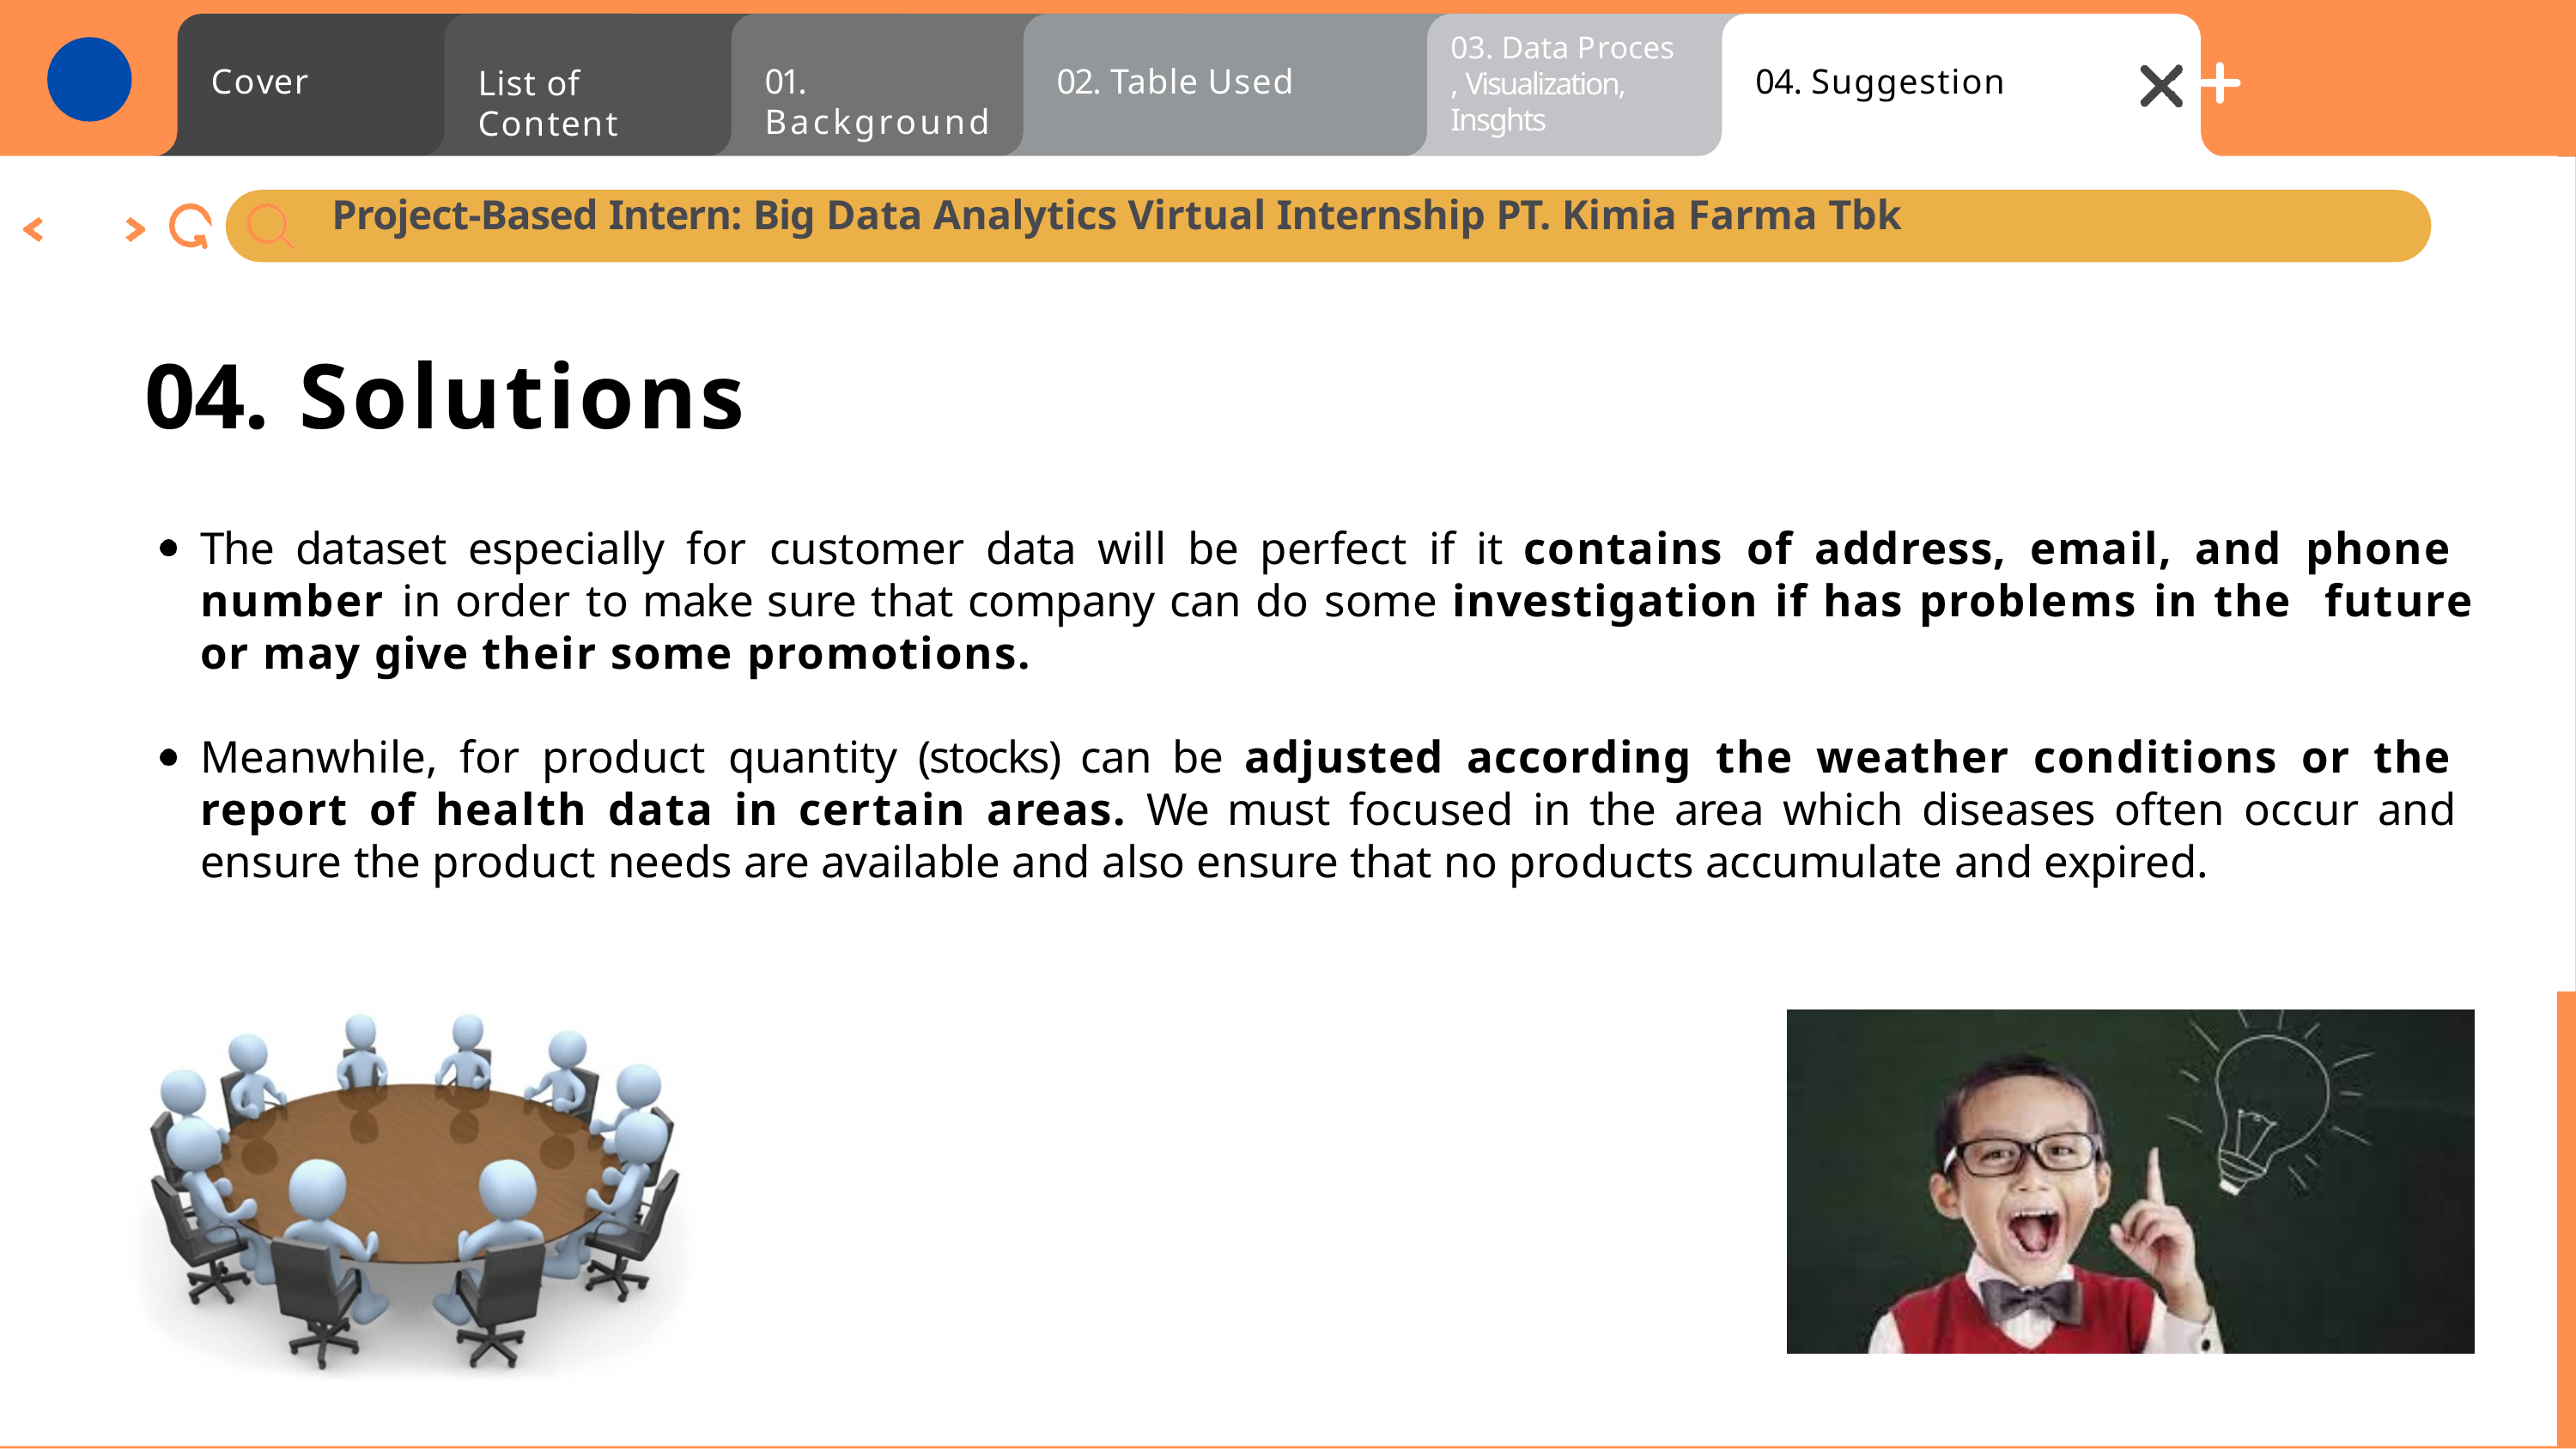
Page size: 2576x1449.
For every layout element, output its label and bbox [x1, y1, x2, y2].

text_box [160, 539, 177, 766]
text_box [0, 13, 2576, 1446]
